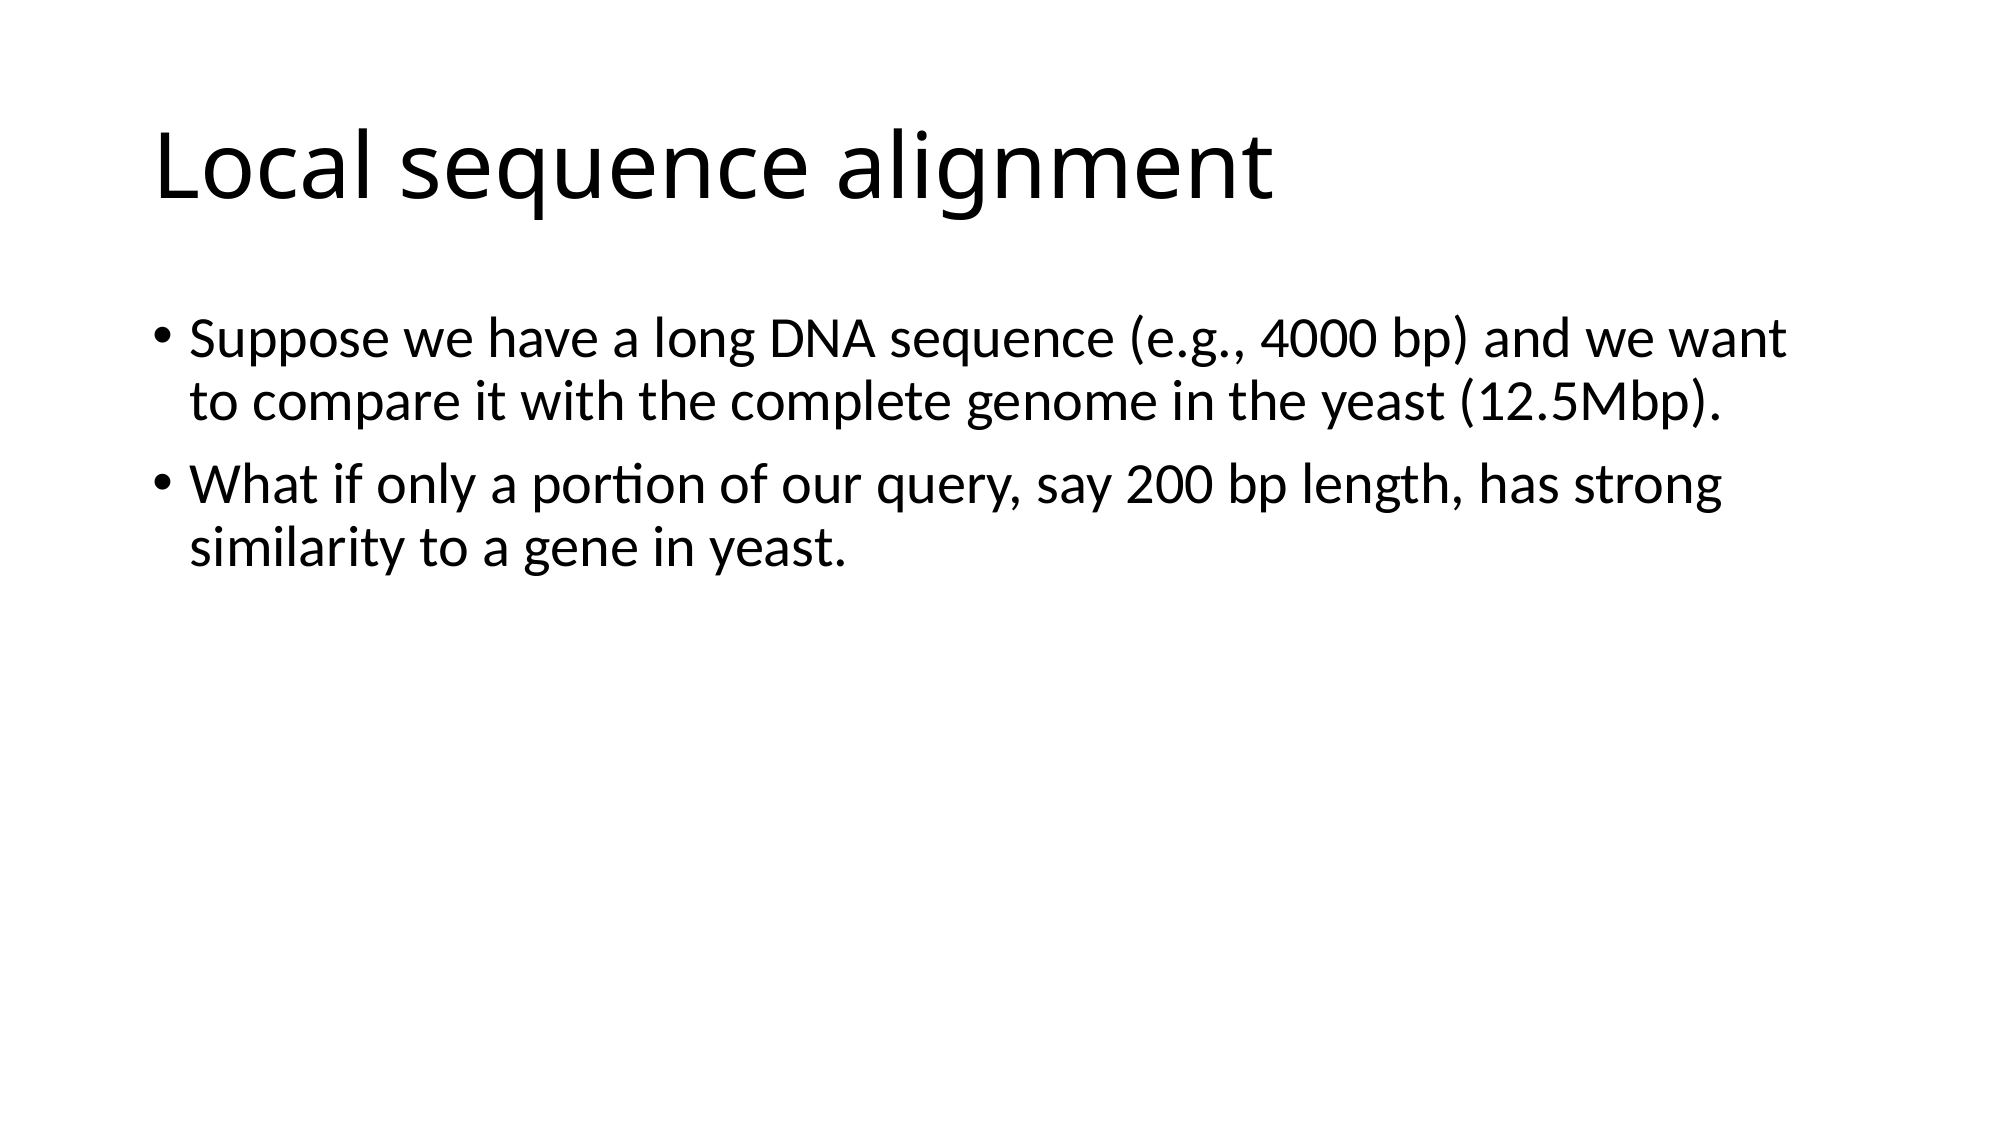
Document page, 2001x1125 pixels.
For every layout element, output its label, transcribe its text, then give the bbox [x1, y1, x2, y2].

list Suppose we have a long DNA sequence (e.g., 4000 bp) and we want to compare it with the complete genome in the yeast (12.5Mbp). What if only a portion of our query, say 200 bp length, has strong similarity to a gene in yeast. [137, 299, 1863, 954]
title Local sequence alignment [137, 59, 1863, 278]
